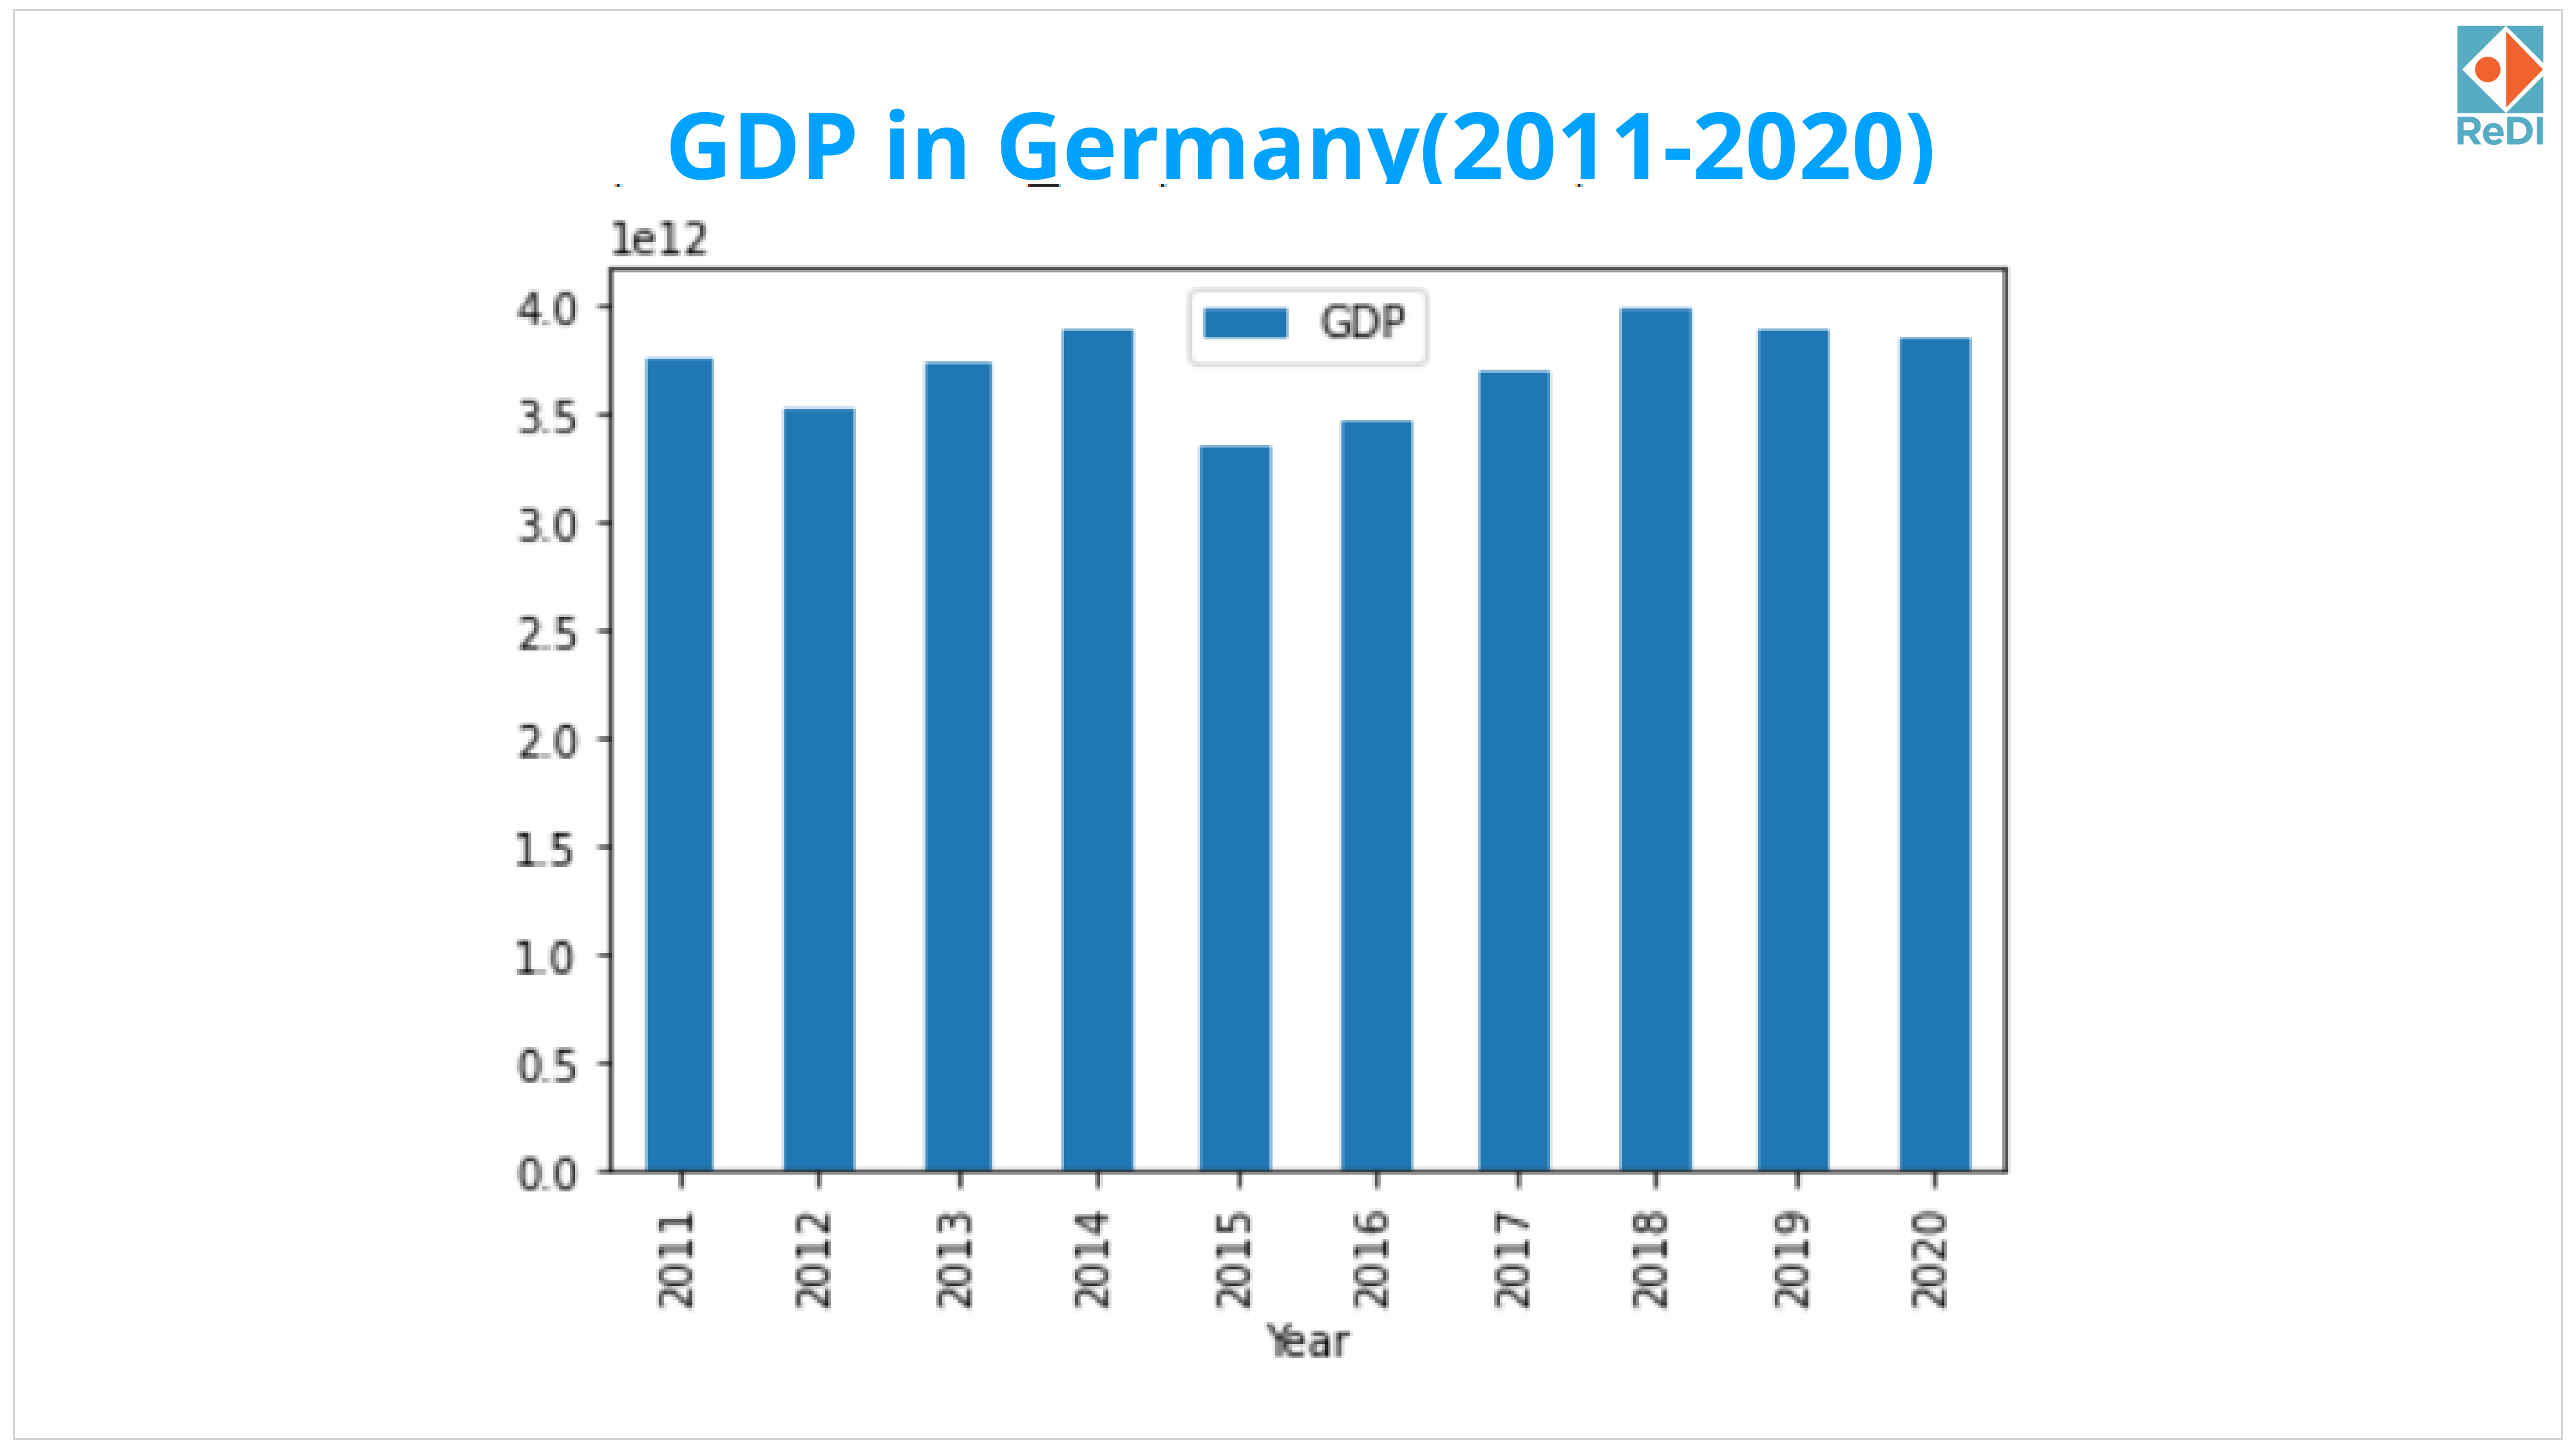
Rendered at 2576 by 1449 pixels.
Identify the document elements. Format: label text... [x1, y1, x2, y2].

picture [451, 184, 2111, 1408]
picture [2452, 20, 2549, 153]
title GDP in Germany(2011-2020) [32, 30, 2353, 202]
